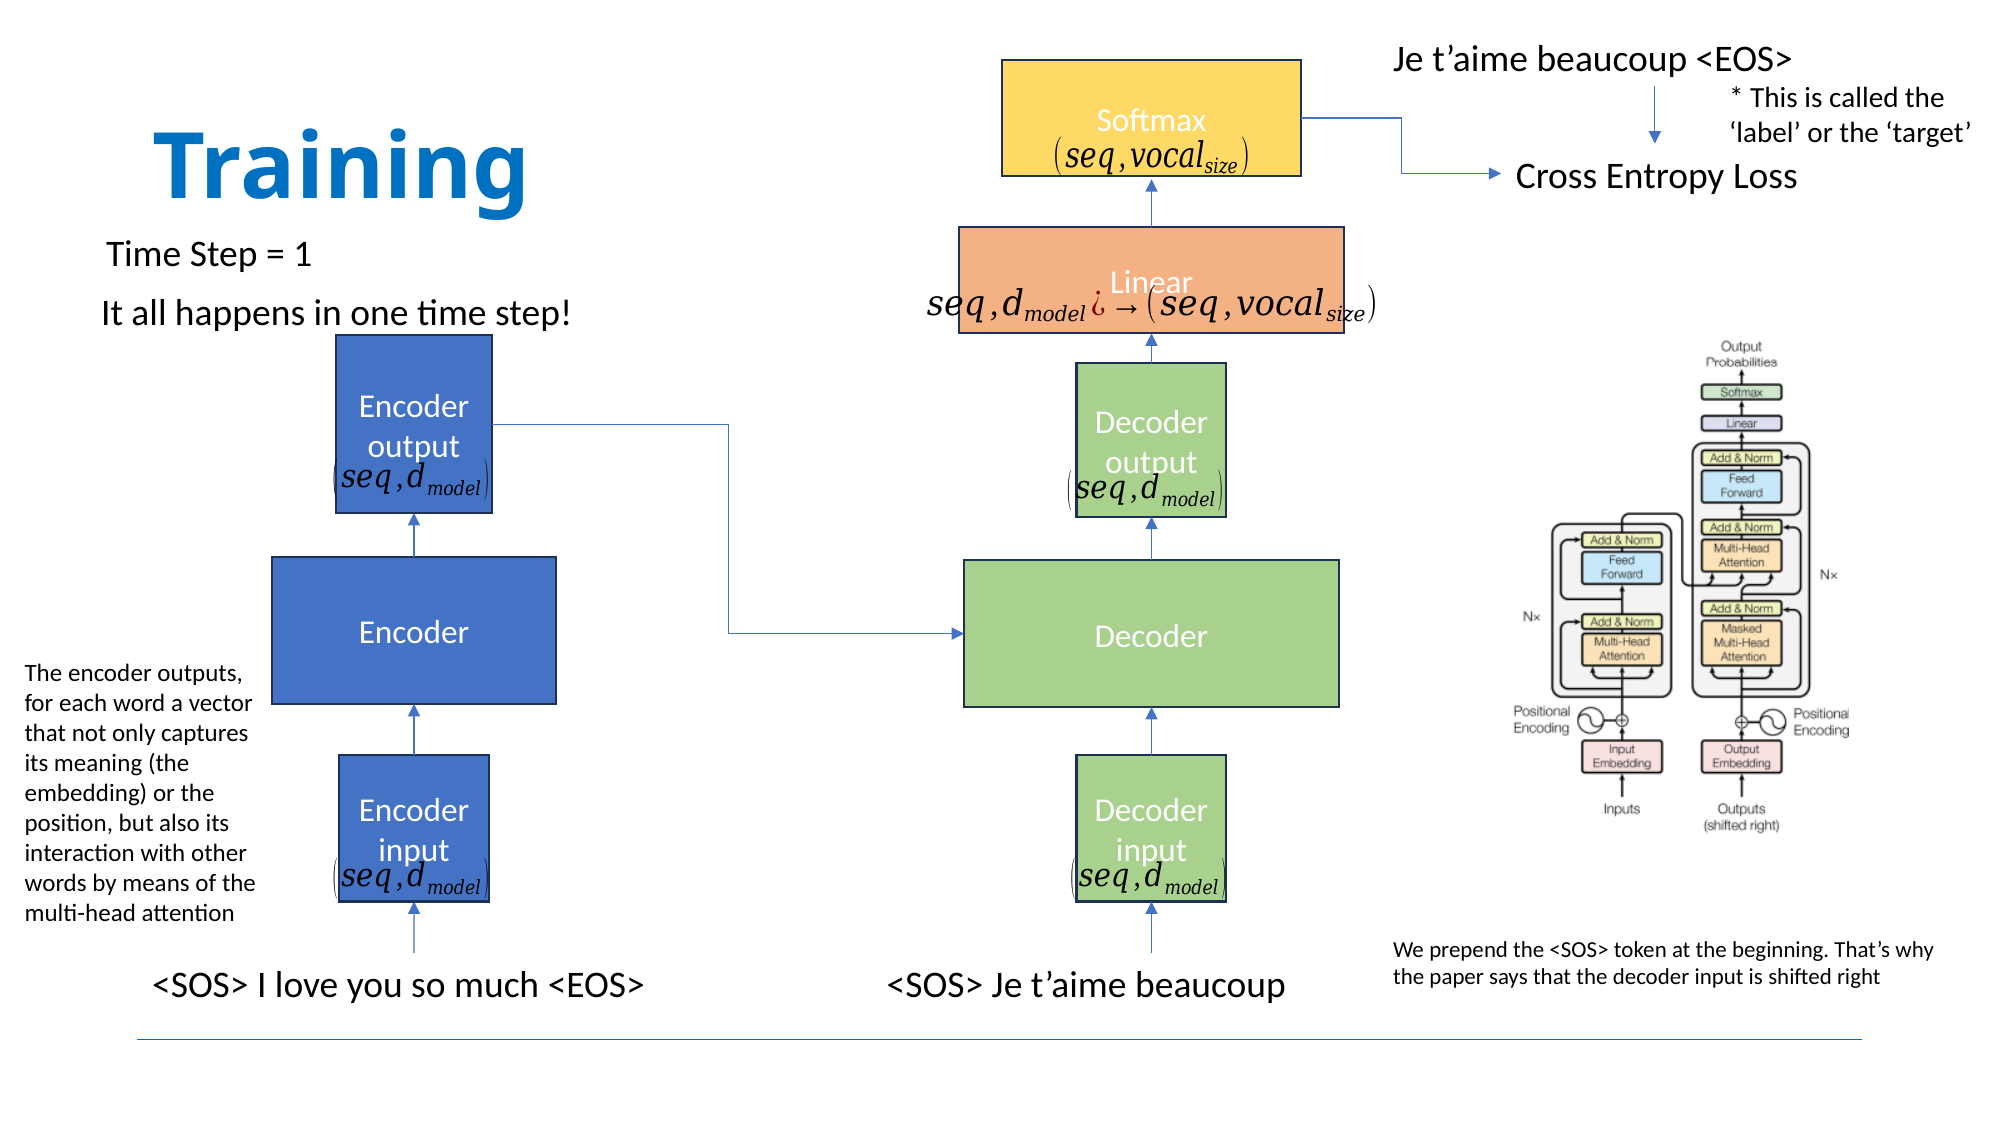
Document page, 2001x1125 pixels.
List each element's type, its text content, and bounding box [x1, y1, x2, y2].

text_box Softmax [1001, 59, 1302, 177]
title Training [137, 59, 1863, 278]
text_box Decoderoutput [1075, 362, 1227, 518]
text_box <SOS> Je t’aime beaucoup [871, 953, 1425, 1013]
text_box Decoder [963, 559, 1340, 708]
text_box Encoder output [335, 341, 493, 514]
text_box * This is called the ‘label’ or the ‘target’ [1714, 70, 2000, 156]
text_box <SOS> I love you so much <EOS> [137, 953, 691, 1013]
text_box Cross Entropy Loss [1501, 143, 1825, 204]
text_box Encoder input [338, 754, 490, 903]
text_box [1300, 118, 1502, 174]
picture [1511, 332, 1849, 836]
text_box Time Step = 1 [91, 221, 645, 281]
text_box It all happens in one time step! [86, 280, 640, 341]
text_box We prepend the <SOS> token at the beginning. That’s why the paper says that the decoder input is shifted right [1378, 927, 1966, 997]
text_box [492, 424, 965, 634]
text_box Encoder [271, 556, 557, 705]
text_box Decoderinput [1075, 754, 1227, 903]
text_box Linear [958, 226, 1345, 334]
text_box Je t’aime beaucoup <EOS> [1378, 26, 1932, 86]
text_box The encoder outputs, for each word a vector that not only captures its meaning (the embedding) or the position, but also its interaction with other words by means of the multi-head attention [9, 649, 289, 934]
